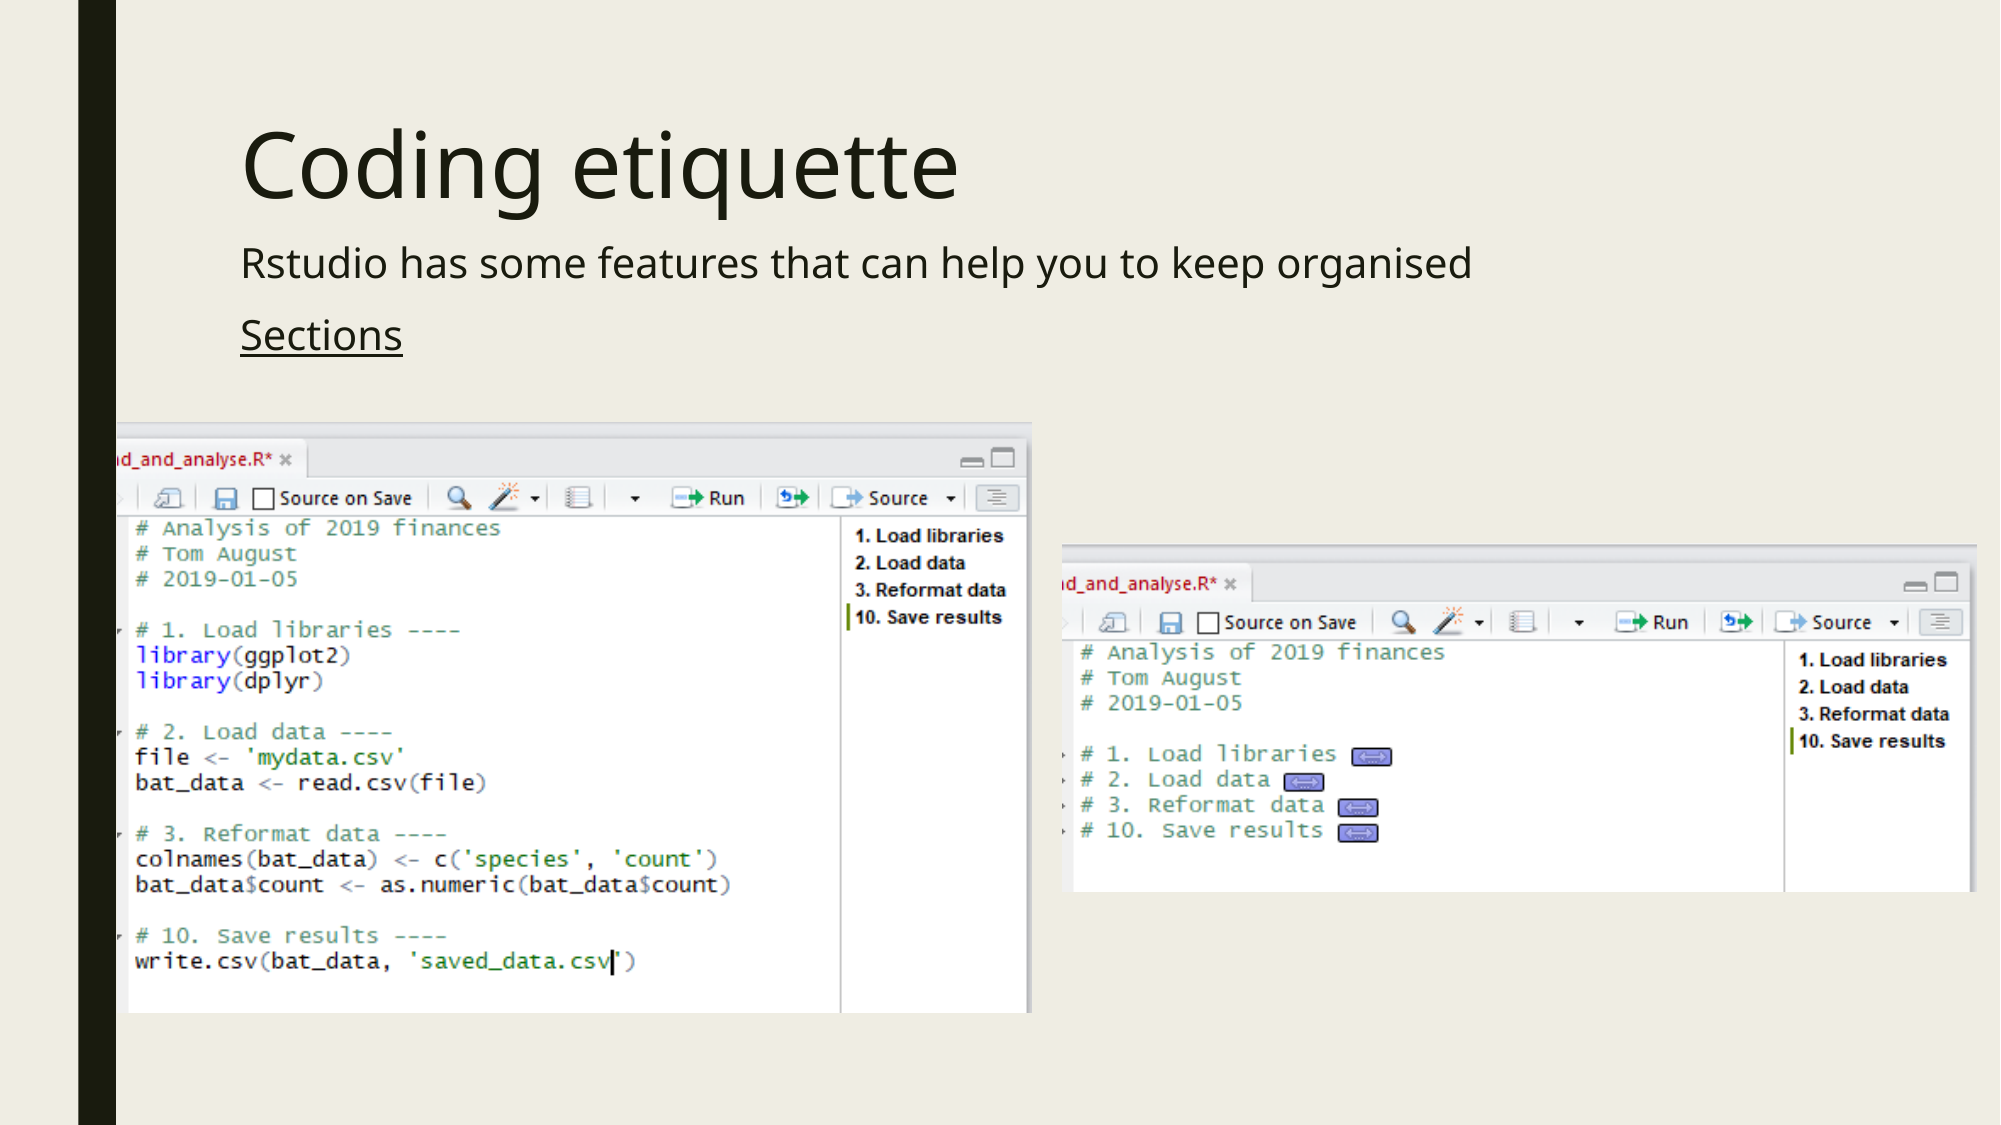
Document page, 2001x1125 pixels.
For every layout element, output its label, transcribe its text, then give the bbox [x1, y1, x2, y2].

title Coding etiquette [225, 112, 1800, 233]
picture [117, 422, 1032, 1013]
list Rstudio has some features that can help you to keep organised Sections [225, 233, 1800, 984]
picture [1062, 543, 1977, 892]
